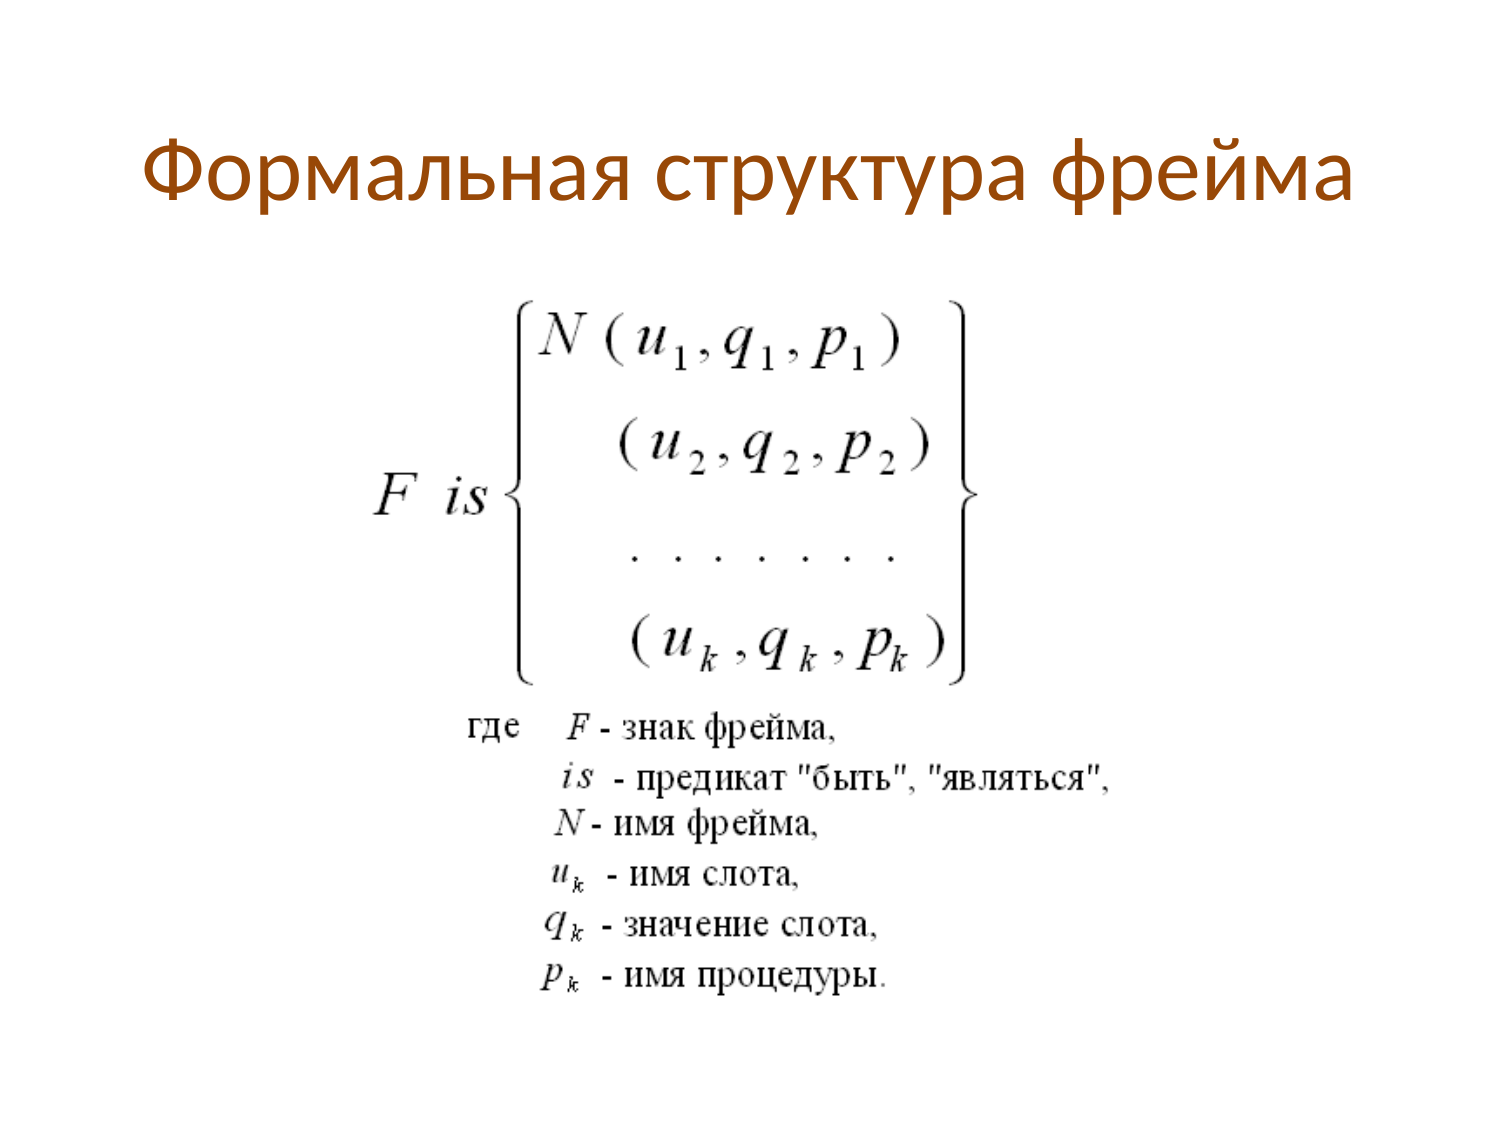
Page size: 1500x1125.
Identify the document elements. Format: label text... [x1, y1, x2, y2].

title Формальная структура фрейма [112, 70, 1388, 258]
picture [345, 292, 1129, 1009]
